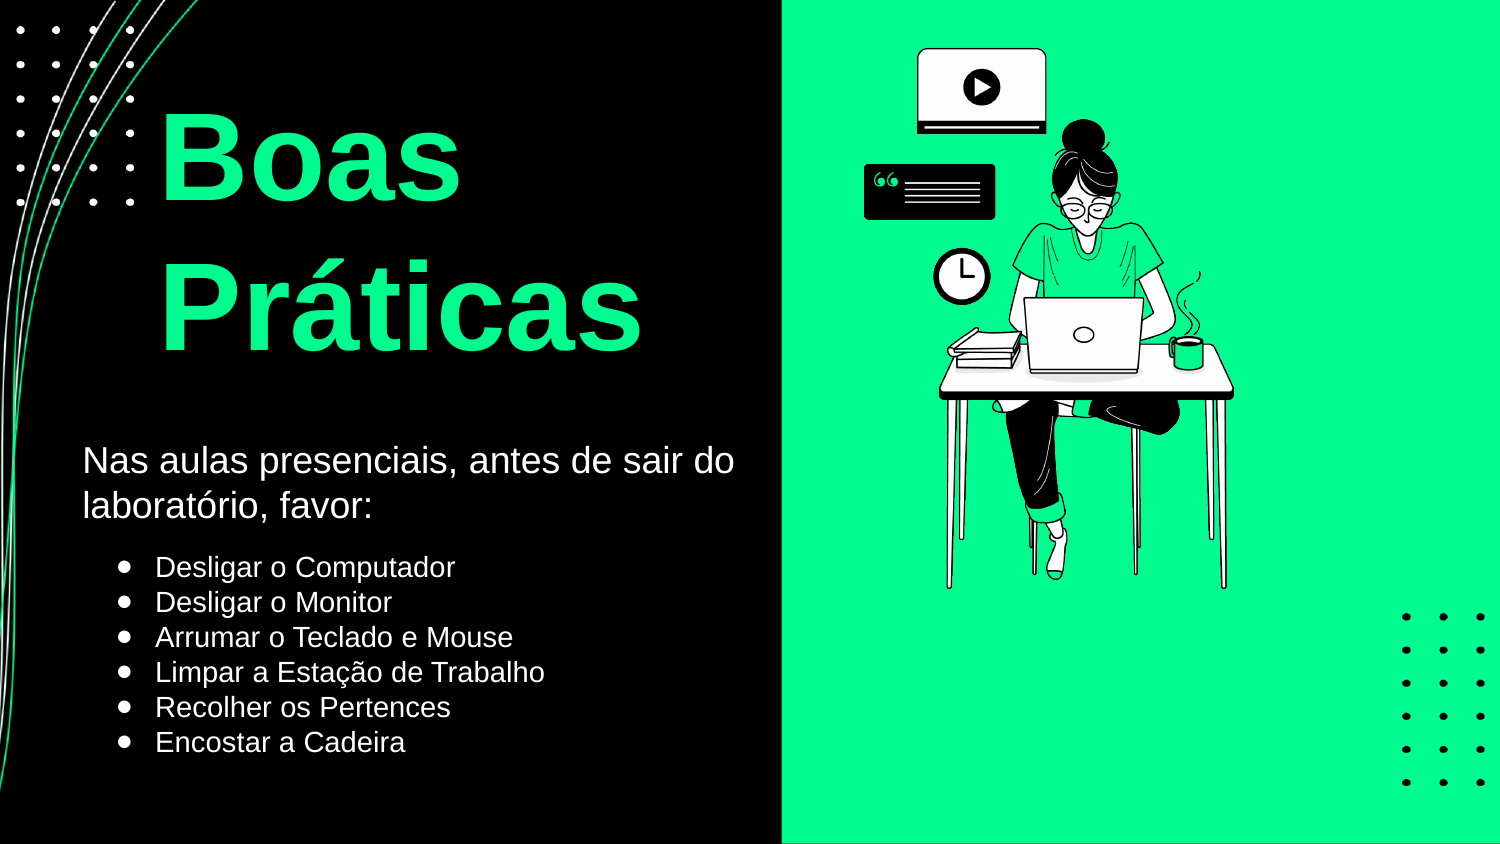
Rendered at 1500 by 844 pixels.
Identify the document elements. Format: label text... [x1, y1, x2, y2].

text_box Nas aulas presenciais, antes de sair do laboratório, favor: Desligar o Computador Desligar o Monitor Arrumar o Teclado e Mouse Limpar a Estação de Trabalho Recolher os Pertences Encostar a Cadeira [69, 422, 776, 797]
text_box [781, 0, 1500, 844]
text_box Boas Práticas [143, 60, 782, 380]
picture [0, 0, 627, 844]
picture [831, 25, 1351, 610]
picture [1402, 613, 1500, 819]
